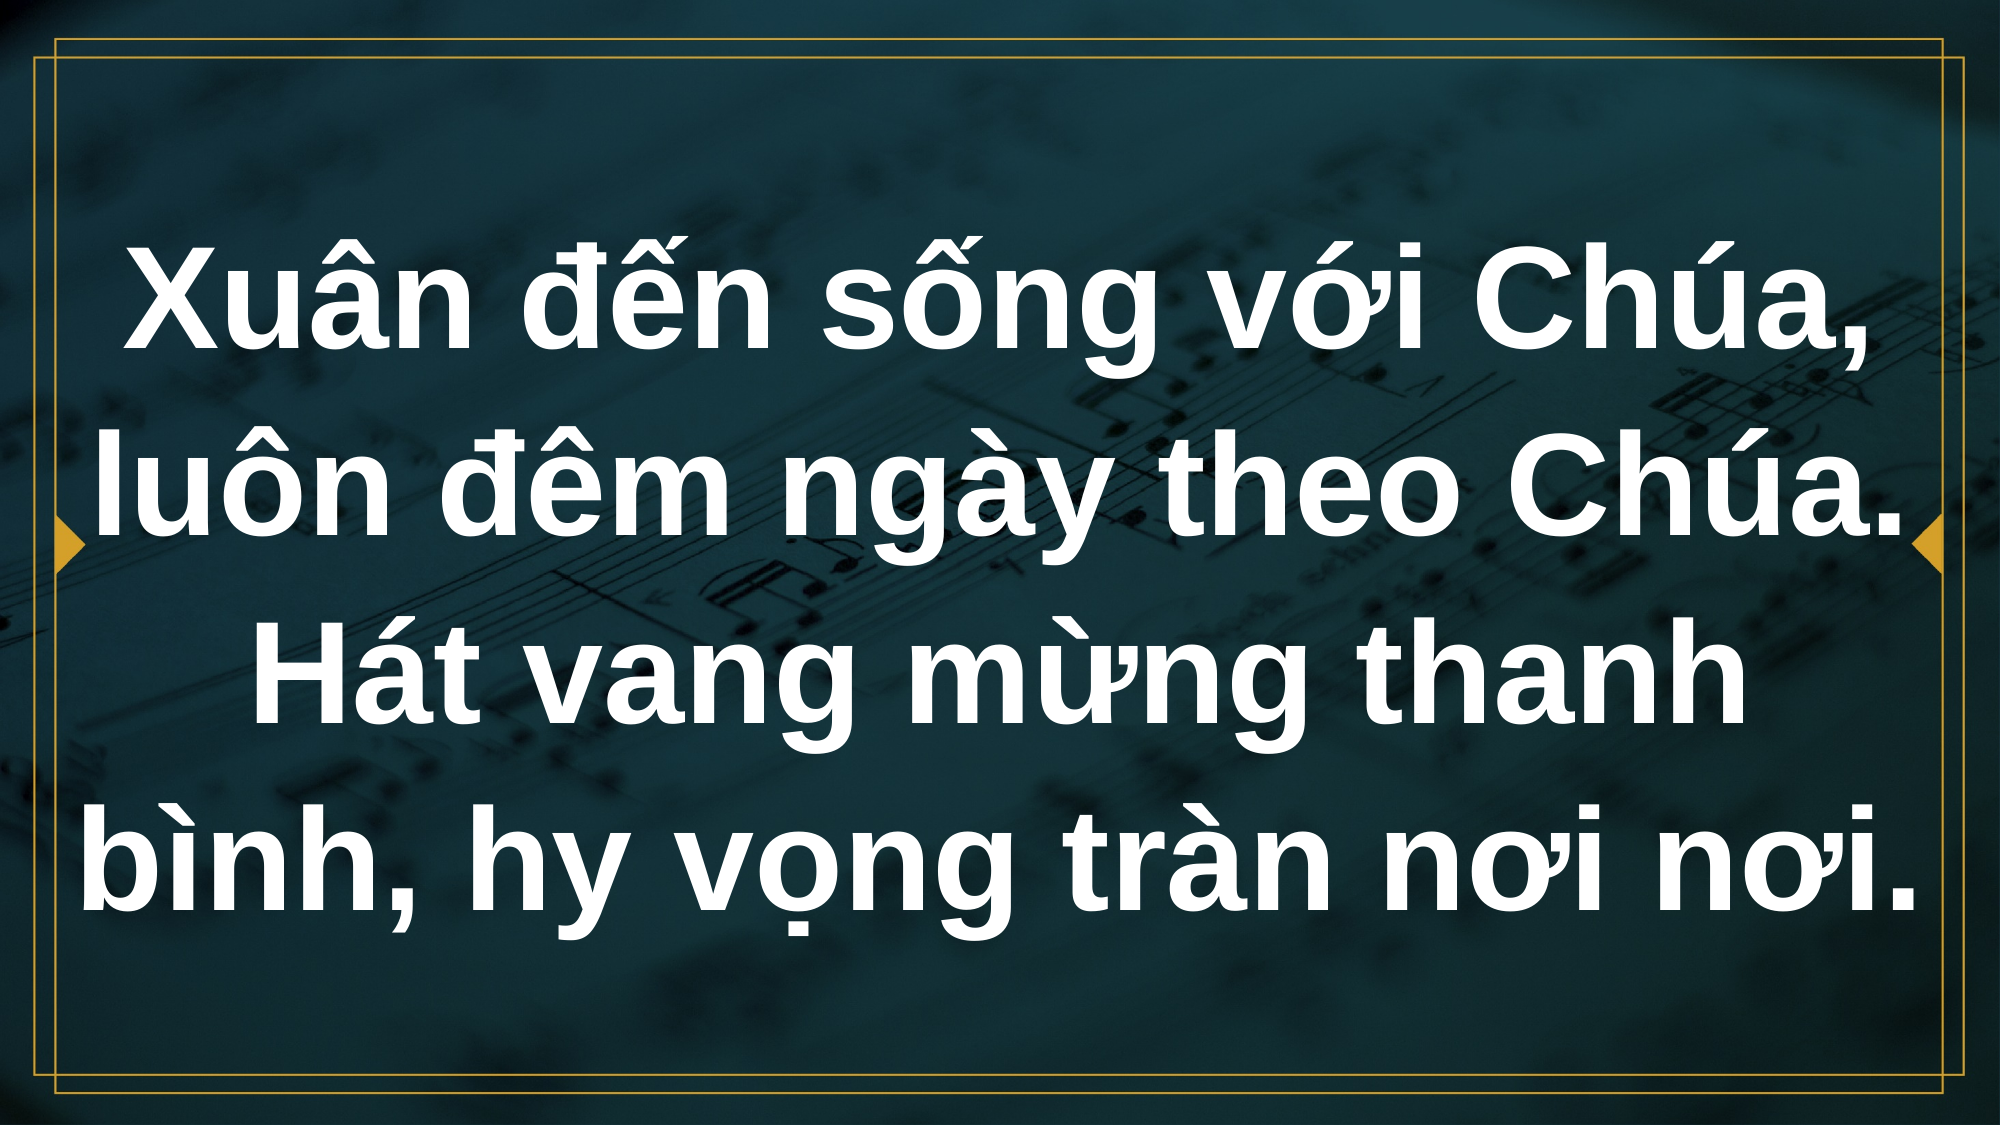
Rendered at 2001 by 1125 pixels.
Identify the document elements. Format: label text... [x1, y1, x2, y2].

picture [0, 0, 2000, 1125]
title Xuân đến sống với Chúa, luôn đêm ngày theo Chúa. Hát vang mừng thanh bình, hy vọng tràn nơi nơi. [55, 53, 1945, 1077]
